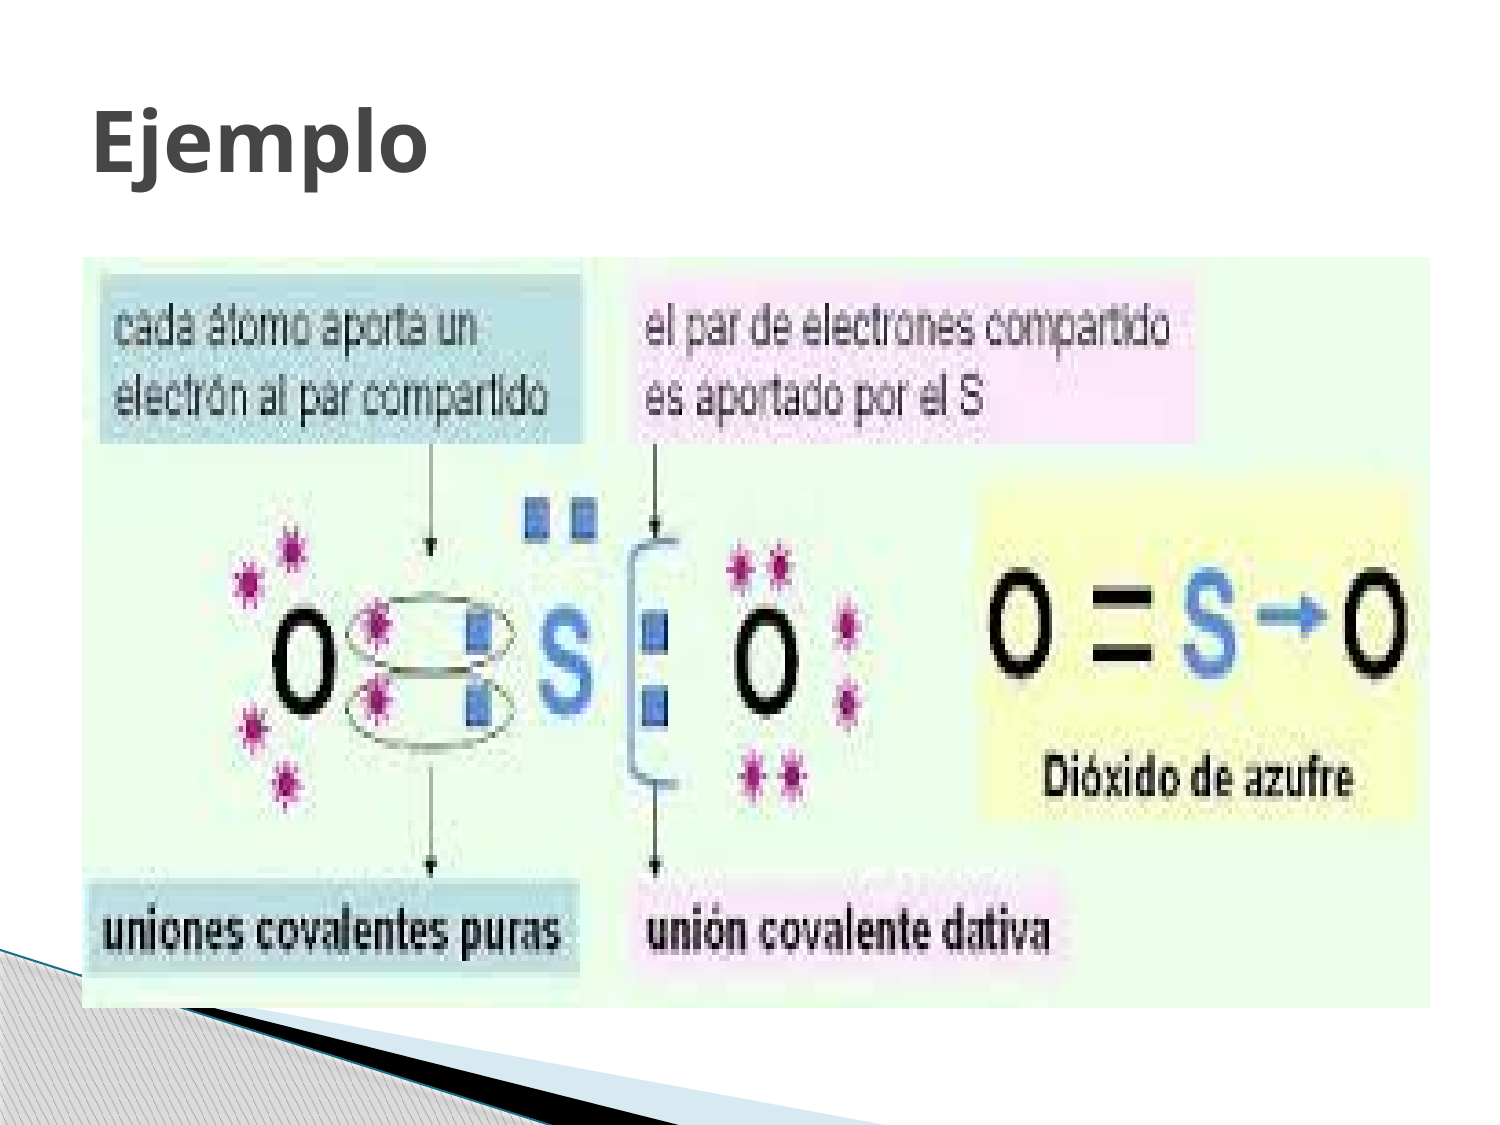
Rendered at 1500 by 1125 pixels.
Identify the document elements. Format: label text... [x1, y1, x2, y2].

title Ejemplo [75, 45, 1425, 233]
picture [81, 257, 1430, 1008]
